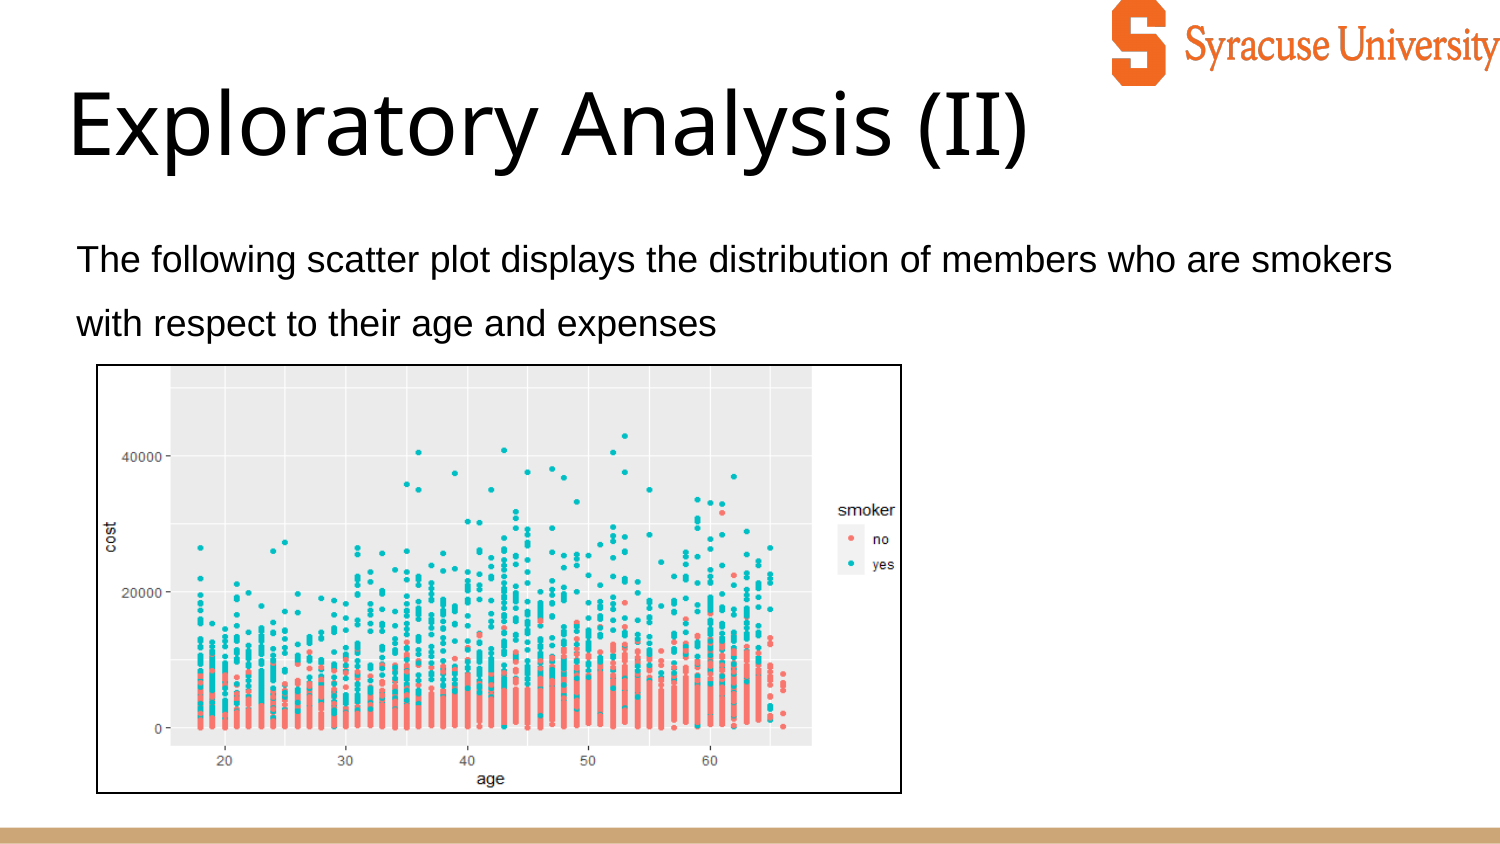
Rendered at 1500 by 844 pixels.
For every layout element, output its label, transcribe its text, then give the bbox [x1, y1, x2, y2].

picture [97, 366, 901, 793]
title Exploratory Analysis (II) [51, 51, 1449, 189]
picture [1112, 0, 1500, 86]
list The following scatter plot displays the distribution of members who are smokers with respect to their age and expenses [51, 200, 1449, 811]
